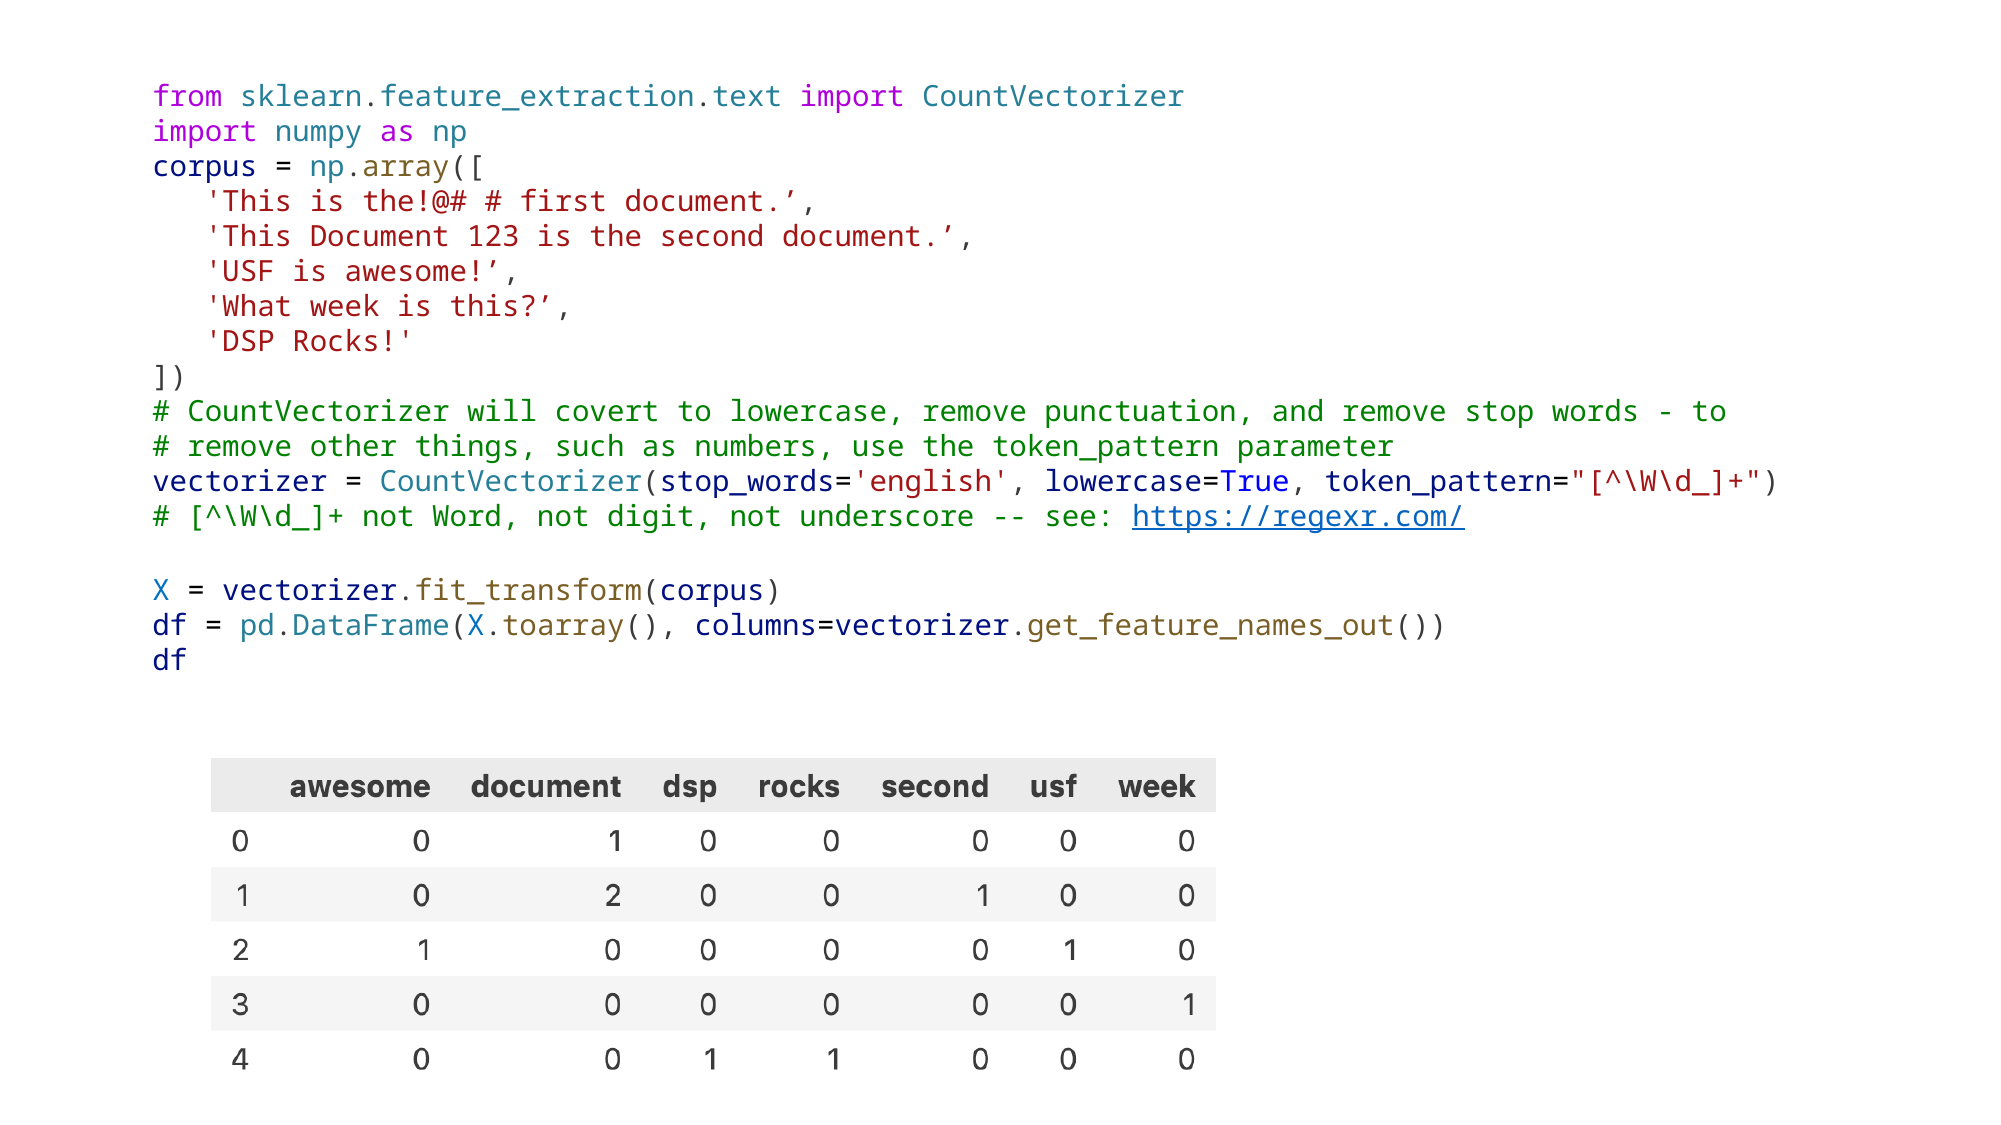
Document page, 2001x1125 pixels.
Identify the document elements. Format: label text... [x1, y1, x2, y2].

text_box from sklearn.feature_extraction.text import CountVectorizer import numpy as np corpus = np.array([ 'This is the!@# # first document.’, 'This Document 123 is the second document.’, 'USF is awesome!’, 'What week is this?’, 'DSP Rocks!' ]) # CountVectorizer will covert to lowercase, remove punctuation, and remove stop words - to # remove other things, such as numbers, use the token_pattern parameter vectorizer = CountVectorizer(stop_words='english', lowercase=True, token_pattern="[^\W\d_]+") # [^\W\d_]+ not Word, not digit, not underscore -- see: https://regexr.com/ X = vectorizer.fit_transform(corpus) df = pd.DataFrame(X.toarray(), columns=vectorizer.get_feature_names_out()) df [137, 69, 2000, 684]
picture [199, 747, 1226, 1103]
